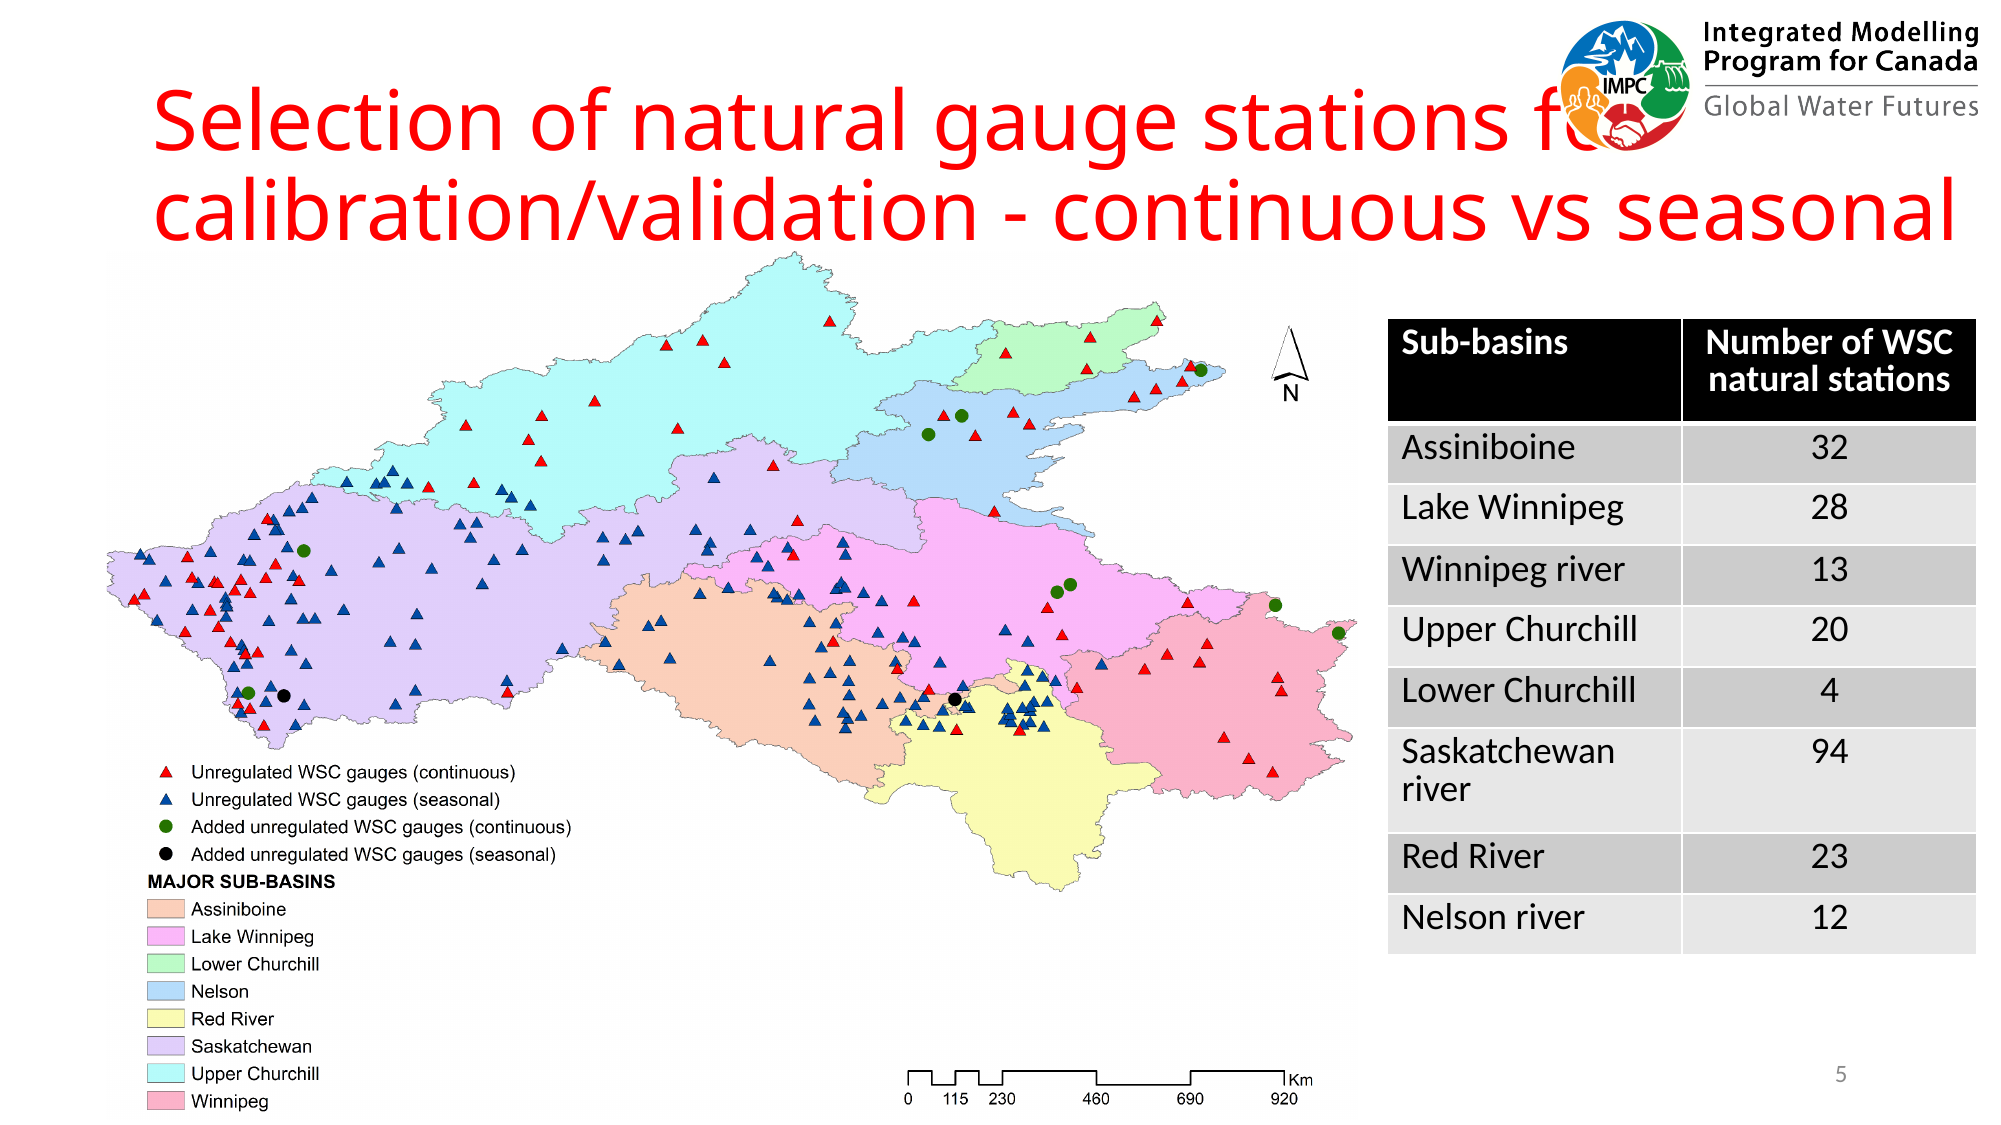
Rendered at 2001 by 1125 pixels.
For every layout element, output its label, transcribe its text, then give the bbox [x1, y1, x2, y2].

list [106, 250, 1358, 1120]
table_cell 28 [1683, 485, 1976, 544]
table_cell Lower Churchill [1388, 668, 1681, 727]
table_cell 13 [1683, 546, 1976, 605]
table_cell 94 [1683, 729, 1976, 832]
picture [1557, 17, 1978, 154]
title Selection of natural gauge stations for calibration/validation - continuous vs seasonal [137, 59, 1978, 278]
table_cell 4 [1683, 668, 1976, 727]
table_cell 23 [1683, 834, 1976, 893]
table_cell Winnipeg river [1388, 546, 1681, 605]
table_cell Assiniboine [1388, 426, 1681, 483]
slide_number 5 [1412, 1042, 1863, 1103]
table_cell Upper Churchill [1388, 607, 1681, 666]
table_cell Lake Winnipeg [1388, 485, 1681, 544]
table_cell Nelson river [1388, 895, 1681, 954]
table_cell 20 [1683, 607, 1976, 666]
table_cell 32 [1683, 426, 1976, 483]
table_cell Saskatchewan river [1388, 729, 1681, 832]
table_cell 12 [1683, 895, 1976, 954]
table_header Number of WSC natural stations [1683, 319, 1976, 421]
table_cell Red River [1388, 834, 1681, 893]
table_header Sub-basins [1388, 319, 1681, 421]
